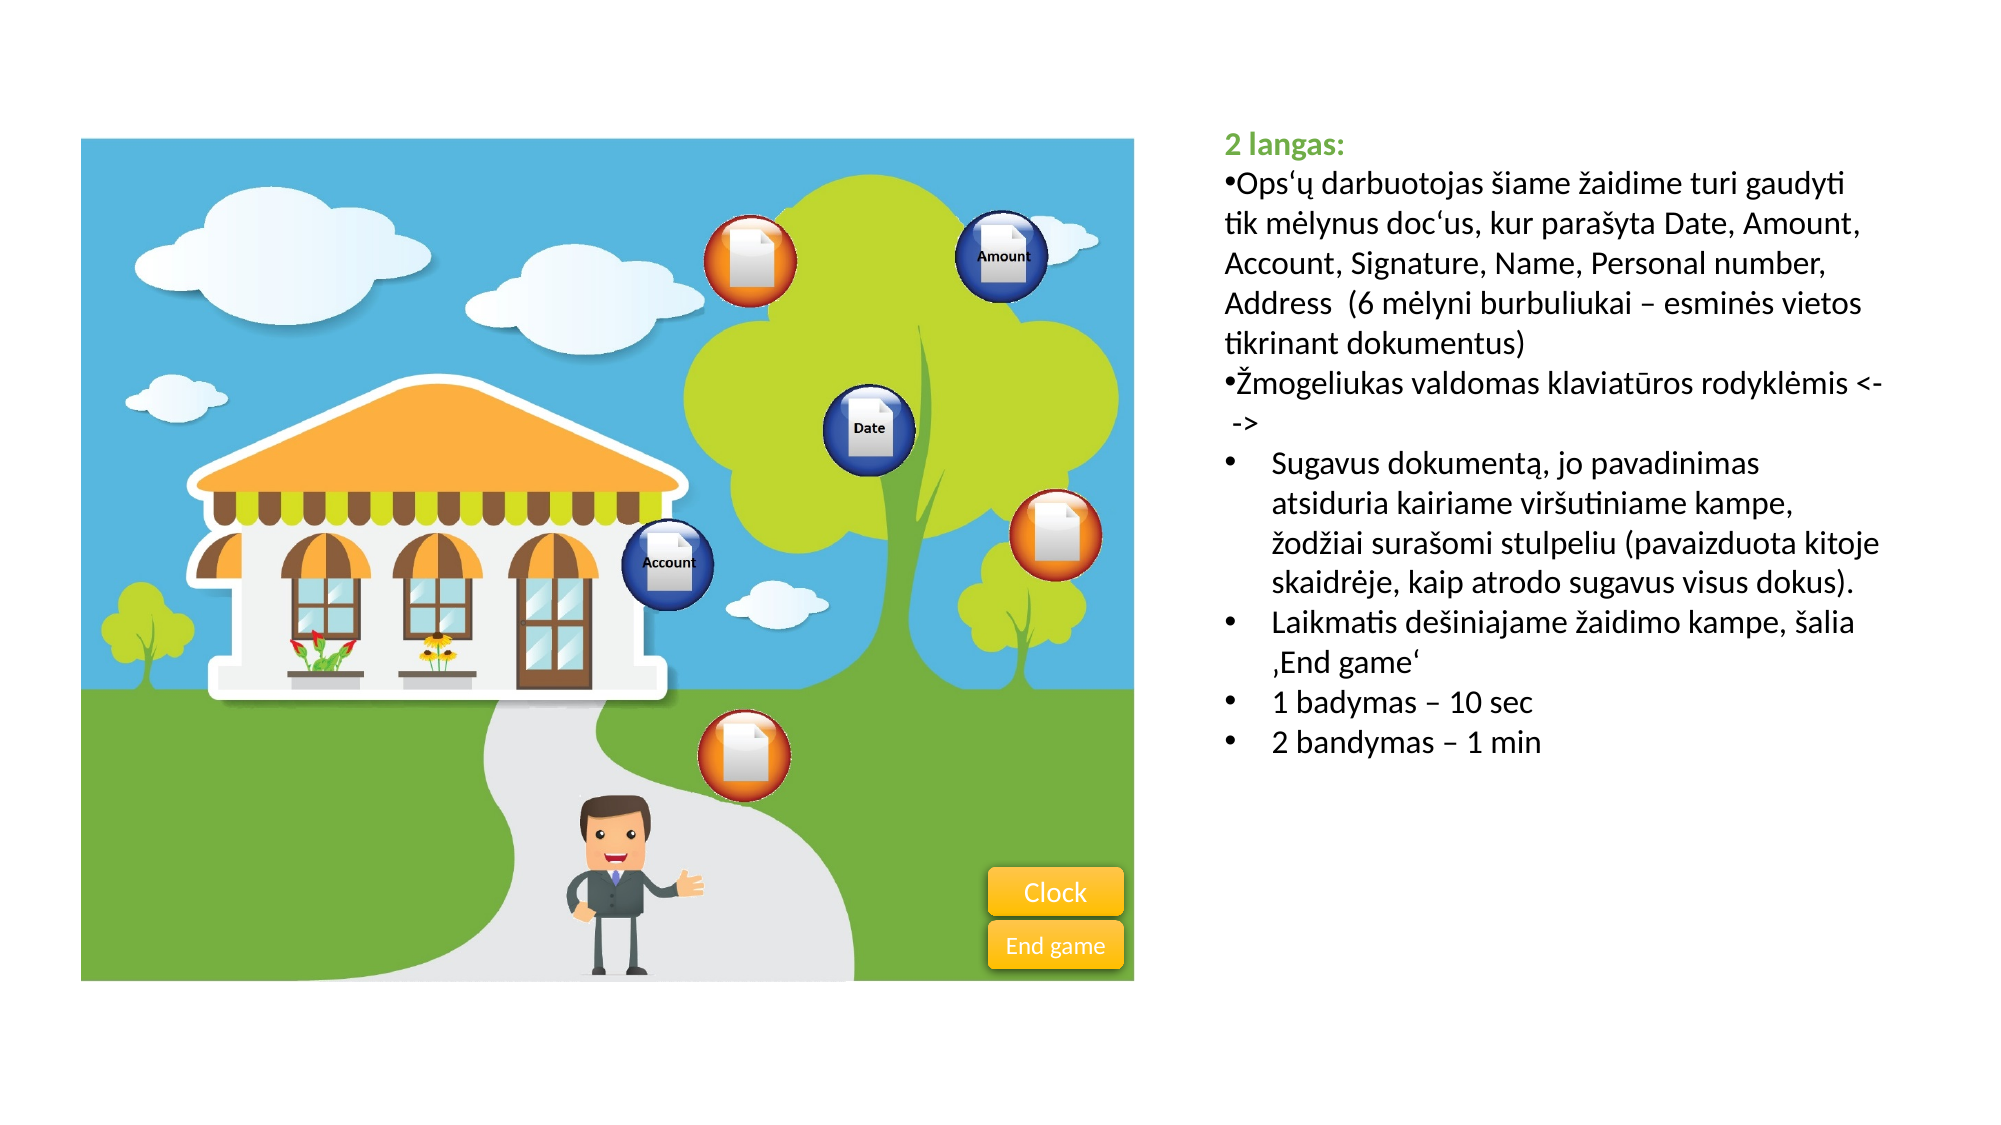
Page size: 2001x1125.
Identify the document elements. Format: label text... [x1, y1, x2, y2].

text_box 2 langas: Ops‘ų darbuotojas šiame žaidime turi gaudyti tik mėlynus doc‘us, kur parašyta Date, Amount, Account, Signature, Name, Personal number, Address (6 mėlyni burbuliukai – esminės vietos tikrinant dokumentus) Žmogeliukas valdomas klaviatūros rodyklėmis <- -> Sugavus dokumentą, jo pavadinimas atsiduria kairiame viršutiniame kampe, žodžiai surašomi stulpeliu (pavaizduota kitoje skaidrėje, kaip atrodo sugavus visus dokus). Laikmatis dešiniajame žaidimo kampe, šalia ‚End game‘ 1 badymas – 10 sec 2 bandymas – 1 min [1209, 114, 1899, 768]
picture [81, 137, 1135, 982]
